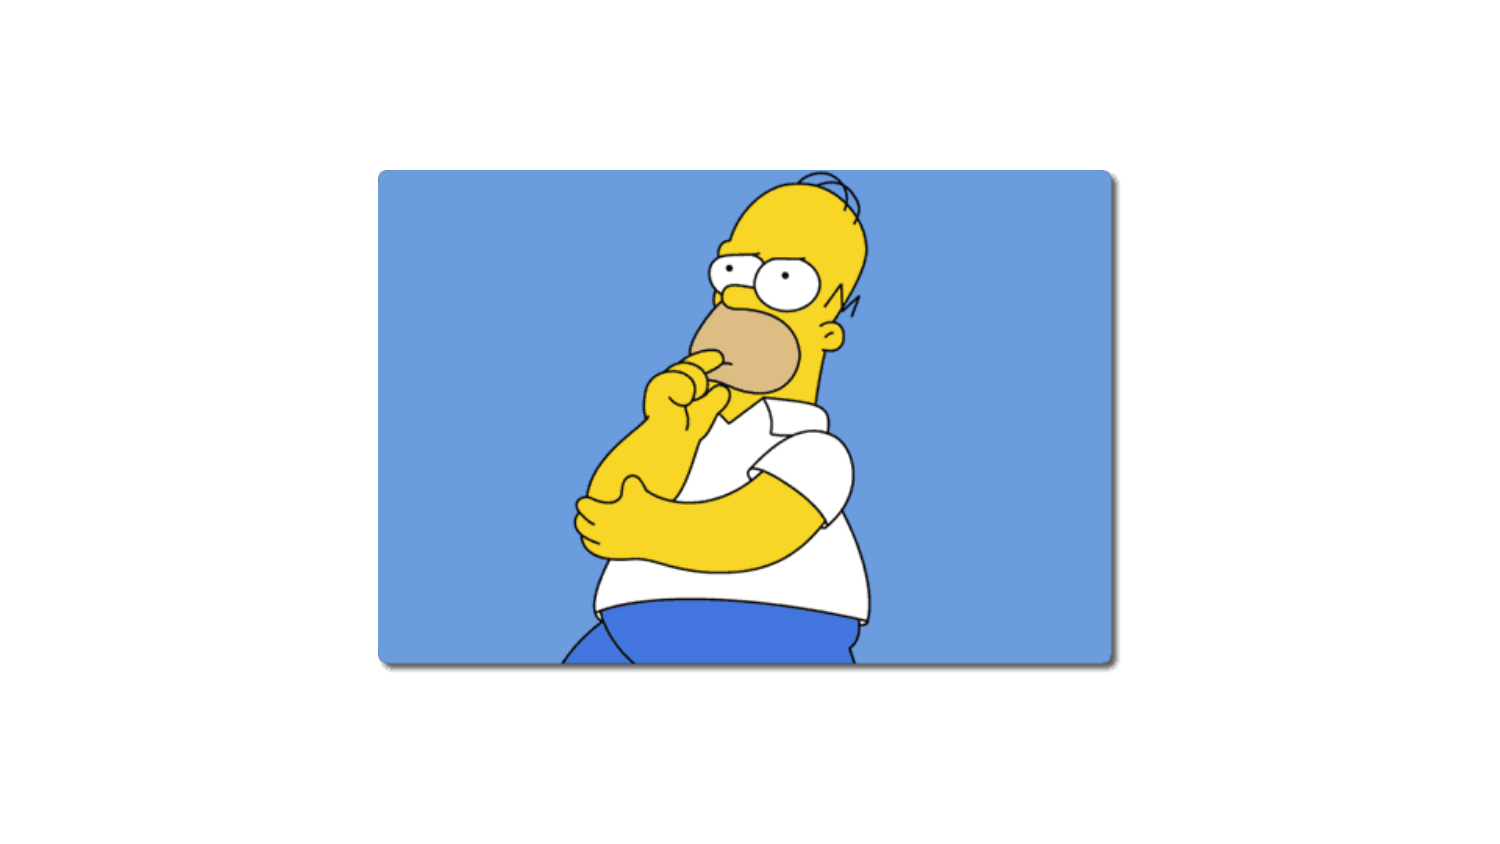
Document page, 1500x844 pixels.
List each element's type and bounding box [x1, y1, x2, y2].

picture [377, 169, 1123, 674]
